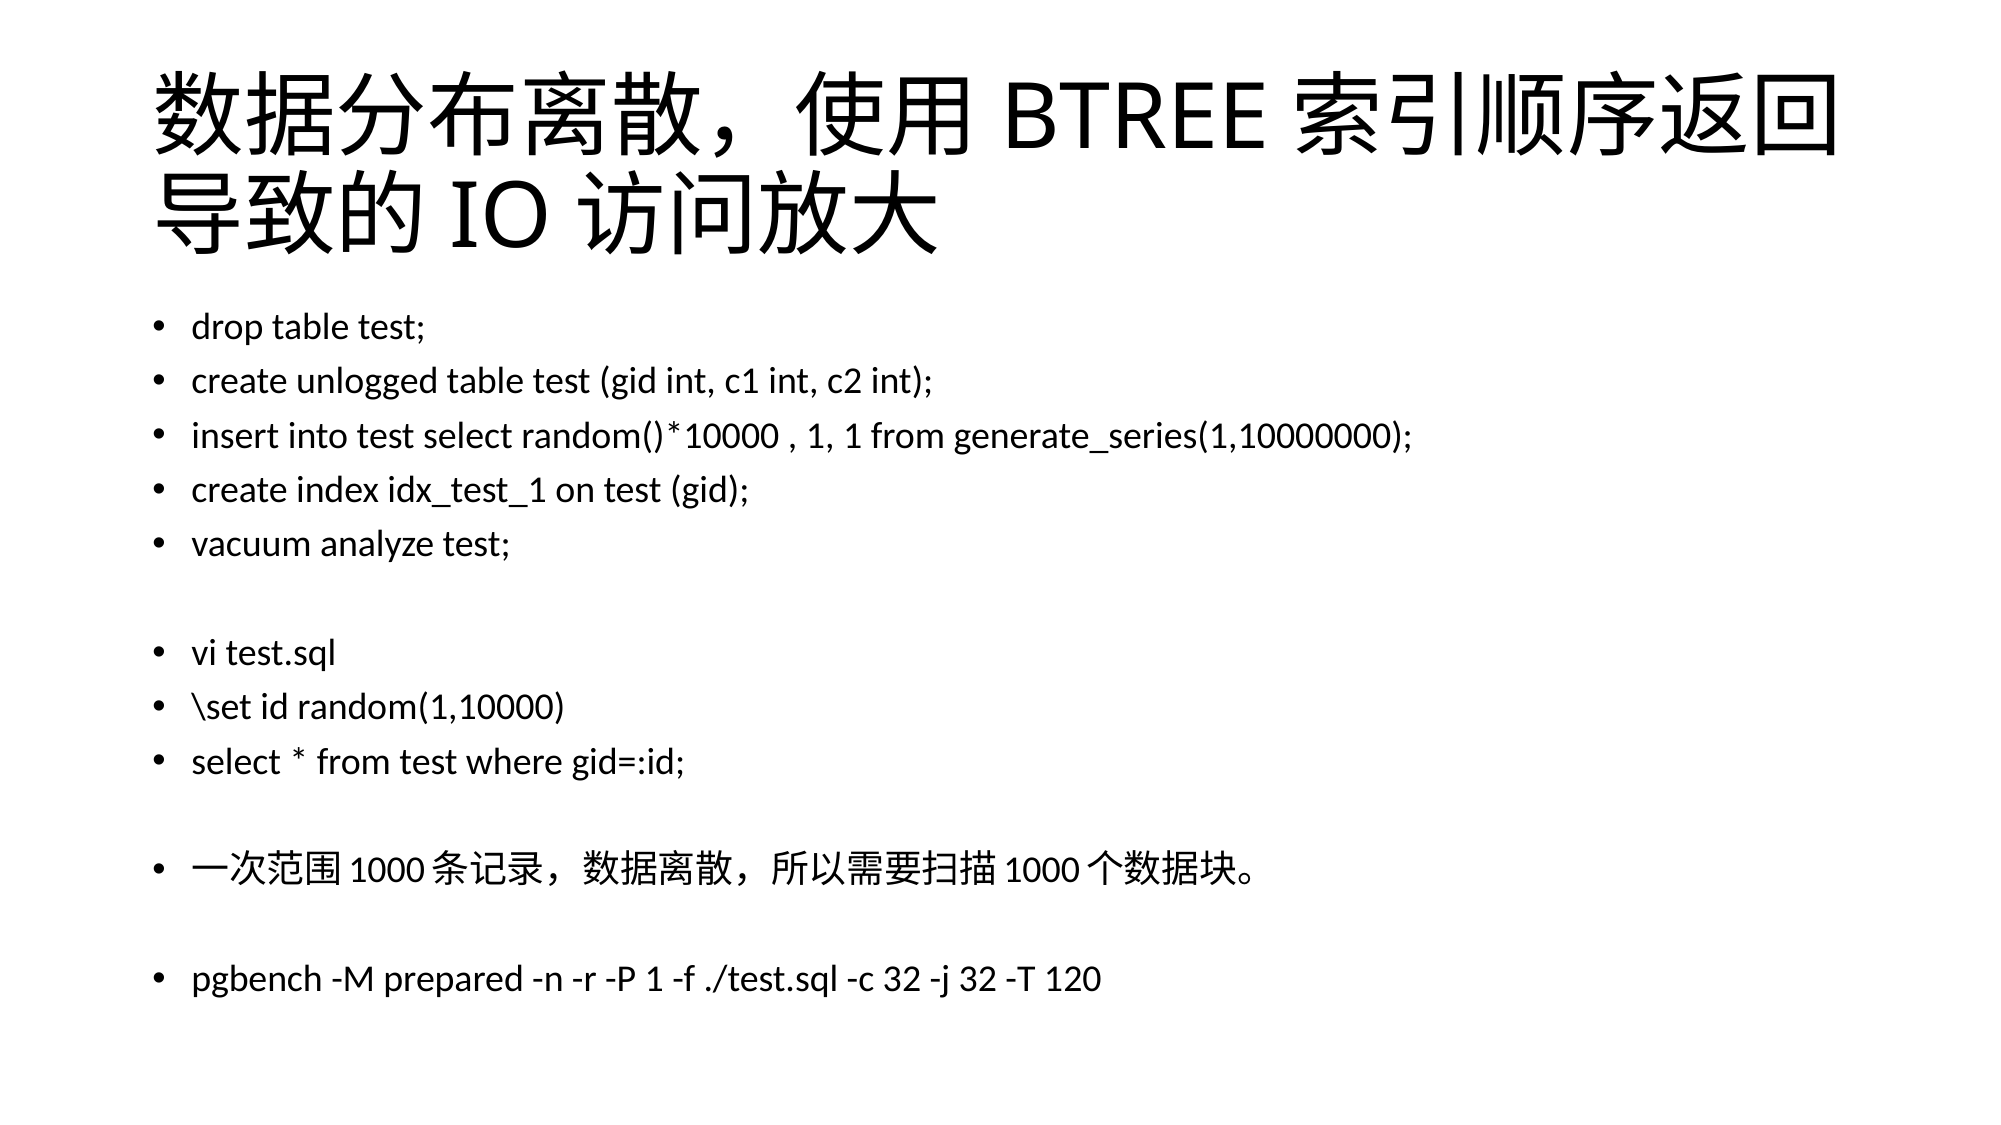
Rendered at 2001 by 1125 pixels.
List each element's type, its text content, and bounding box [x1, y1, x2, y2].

title 数据分布离散，使用BTREE索引顺序返回导致的IO访问放大 [137, 59, 1863, 278]
list drop table test; create unlogged table test (gid int, c1 int, c2 int); insert into test select random()*10000 , 1, 1 from generate_series(1,10000000); create index idx_test_1 on test (gid); vacuum analyze test; vi test.sql \set id random(1,10000) select * from test where gid=:id; 一次范围1000条记录，数据离散，所以需要扫描1000个数据块。 pgbench -M prepared -n -r -P 1 -f ./test.sql -c 32 -j 32 -T 120 [137, 299, 1863, 1014]
